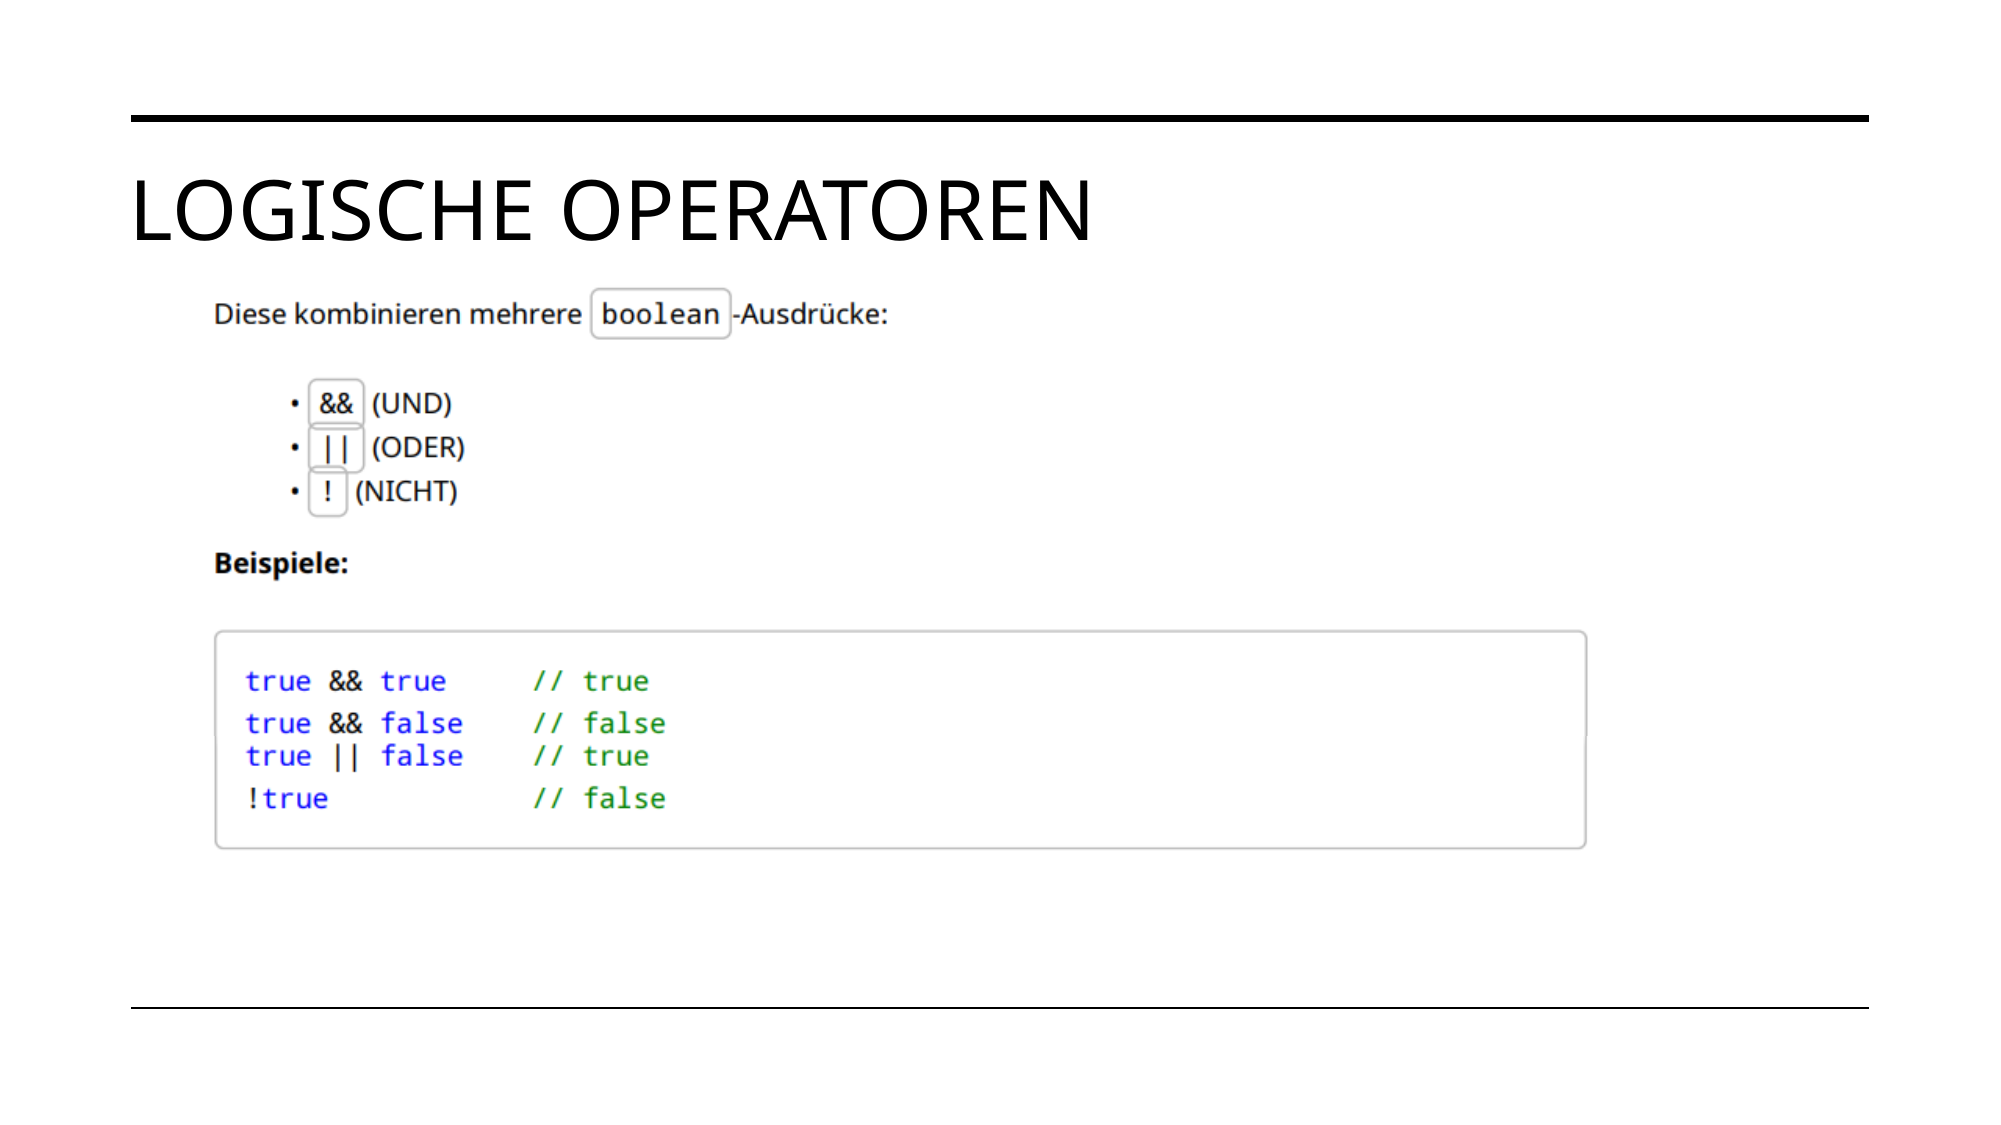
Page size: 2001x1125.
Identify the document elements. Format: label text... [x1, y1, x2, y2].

title Logische Operatoren [114, 149, 1869, 365]
picture [193, 274, 1634, 863]
